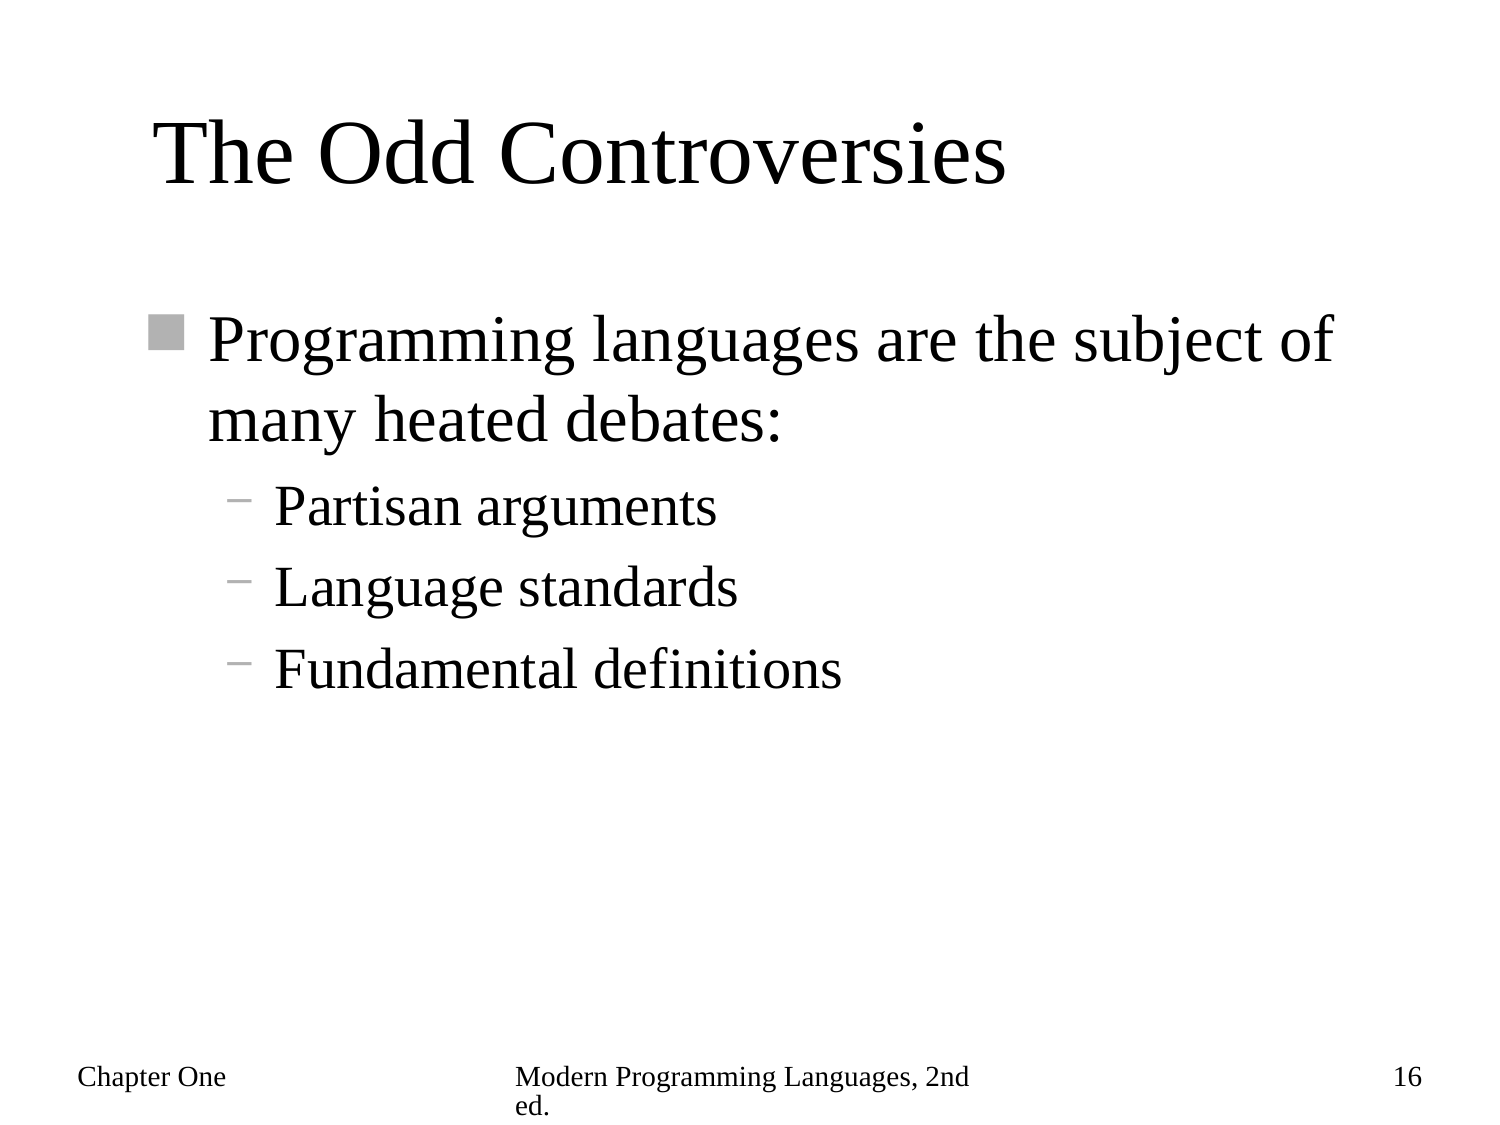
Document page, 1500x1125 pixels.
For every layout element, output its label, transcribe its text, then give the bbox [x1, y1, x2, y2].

slide_number Chapter One [62, 1036, 401, 1113]
title The Odd Controversies [137, 56, 1413, 238]
list Programming languages are the subject of many heated debates: Partisan arguments Language standards Fundamental definitions [137, 287, 1413, 963]
footer Modern Programming Languages, 2nd ed. [499, 1036, 1001, 1113]
slide_number 16 [1124, 1036, 1438, 1113]
